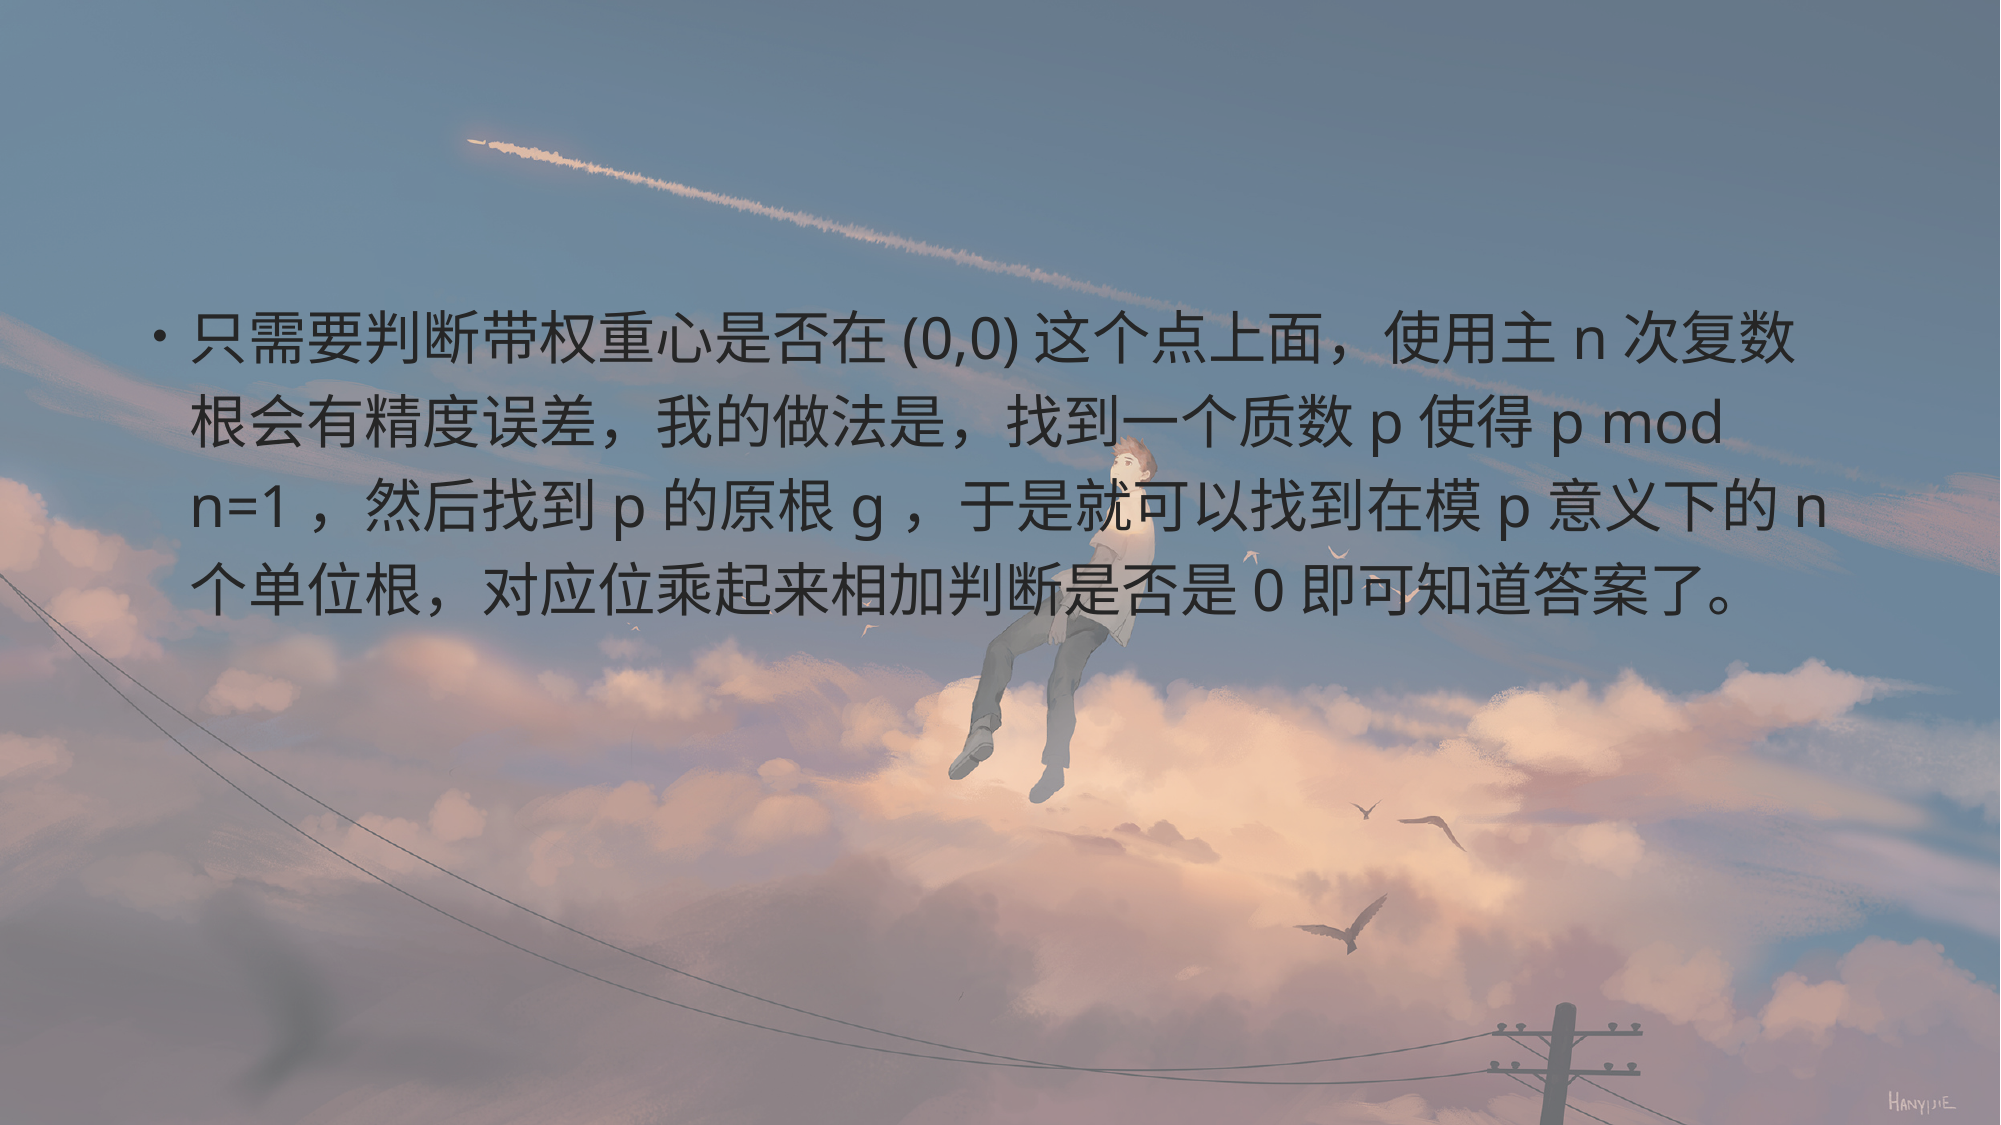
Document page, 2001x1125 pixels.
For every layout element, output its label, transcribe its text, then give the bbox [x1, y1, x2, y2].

list 只需要判断带权重心是否在(0,0)这个点上面，使用主n次复数根会有精度误差，我的做法是，找到一个质数p使得p mod n=1，然后找到p的原根g，于是就可以找到在模p意义下的n个单位根，对应位乘起来相加判断是否是0即可知道答案了。 [137, 279, 1863, 1014]
